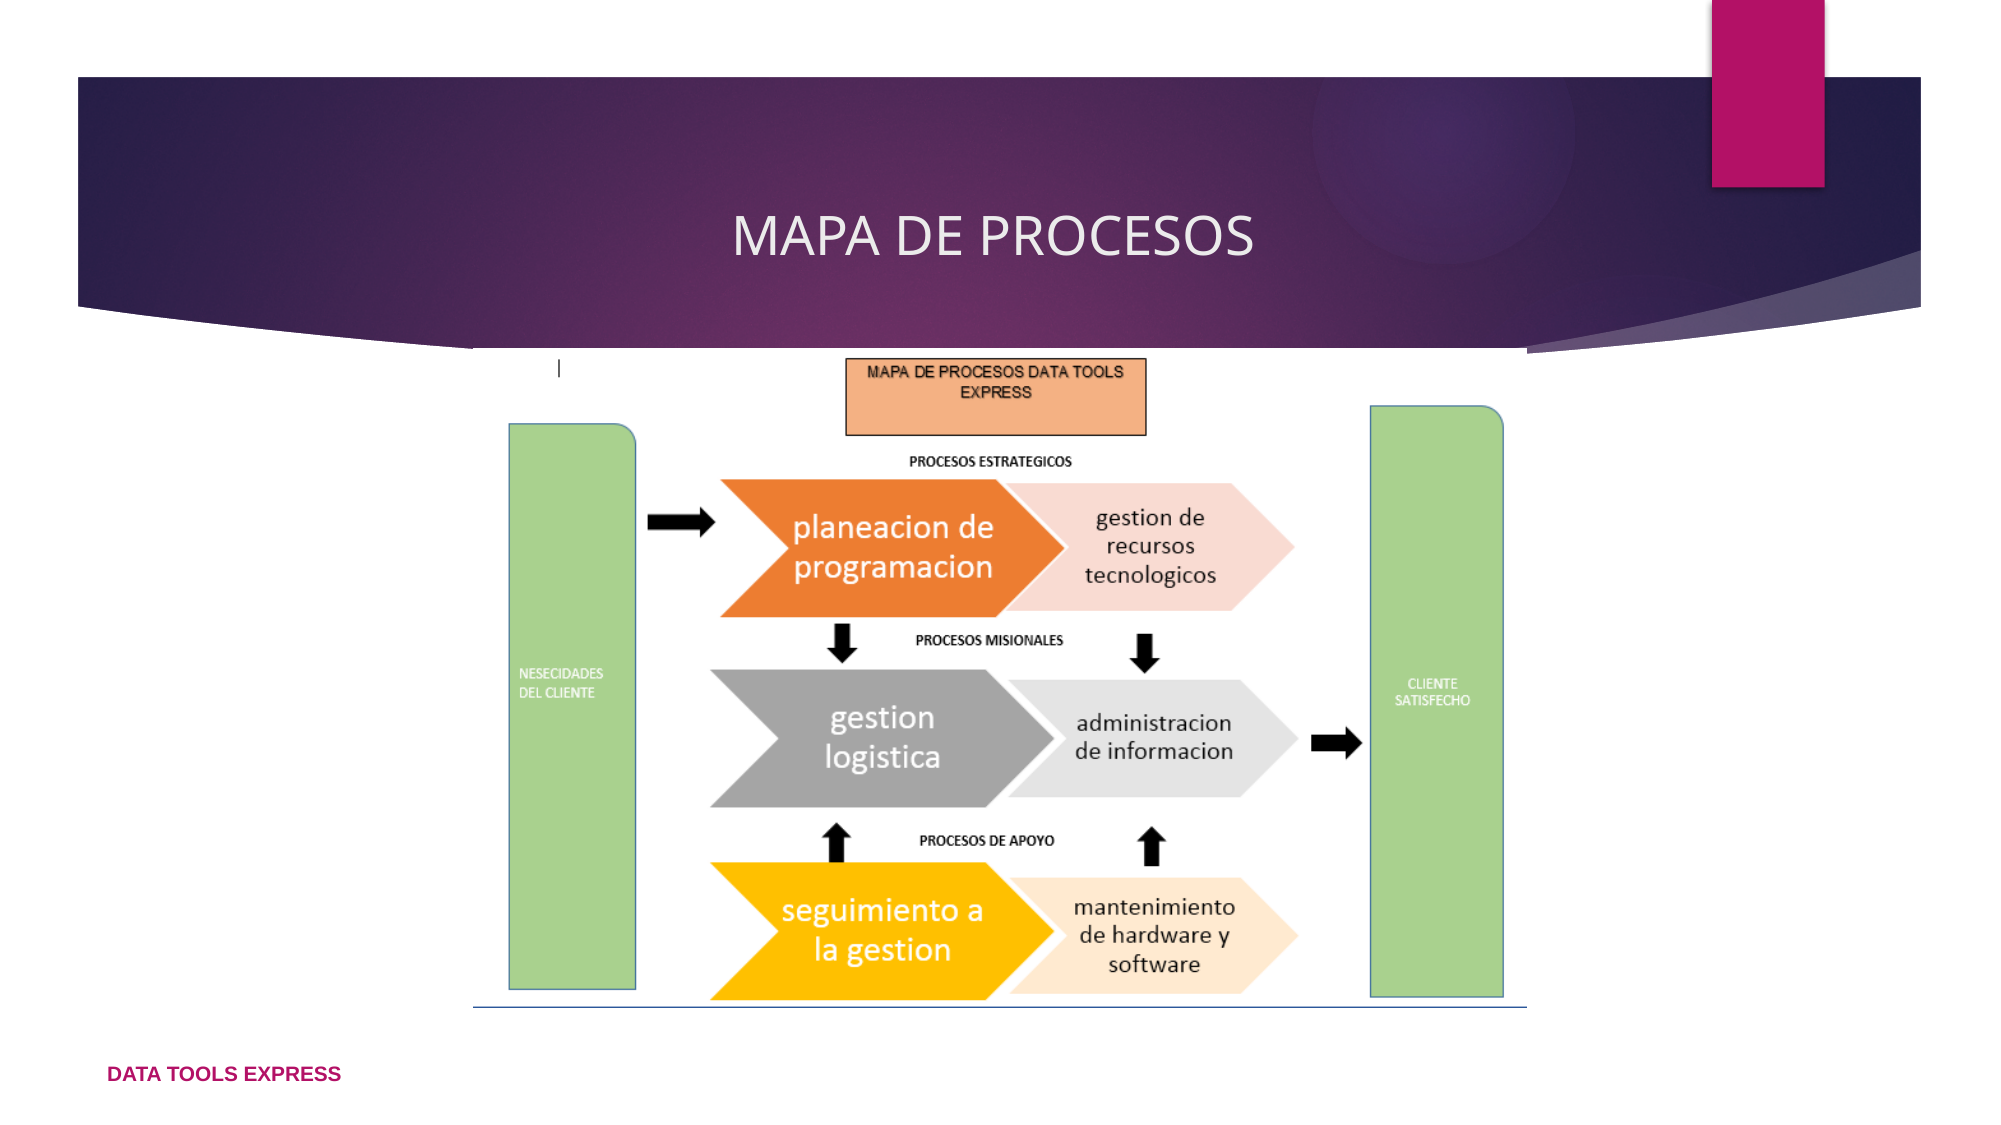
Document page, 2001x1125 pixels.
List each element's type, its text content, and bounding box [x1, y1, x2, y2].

title MAPA DE PROCESOS [526, 149, 1475, 346]
picture [473, 348, 1527, 1008]
footer DATA TOOLS EXPRESS [92, 1048, 726, 1099]
